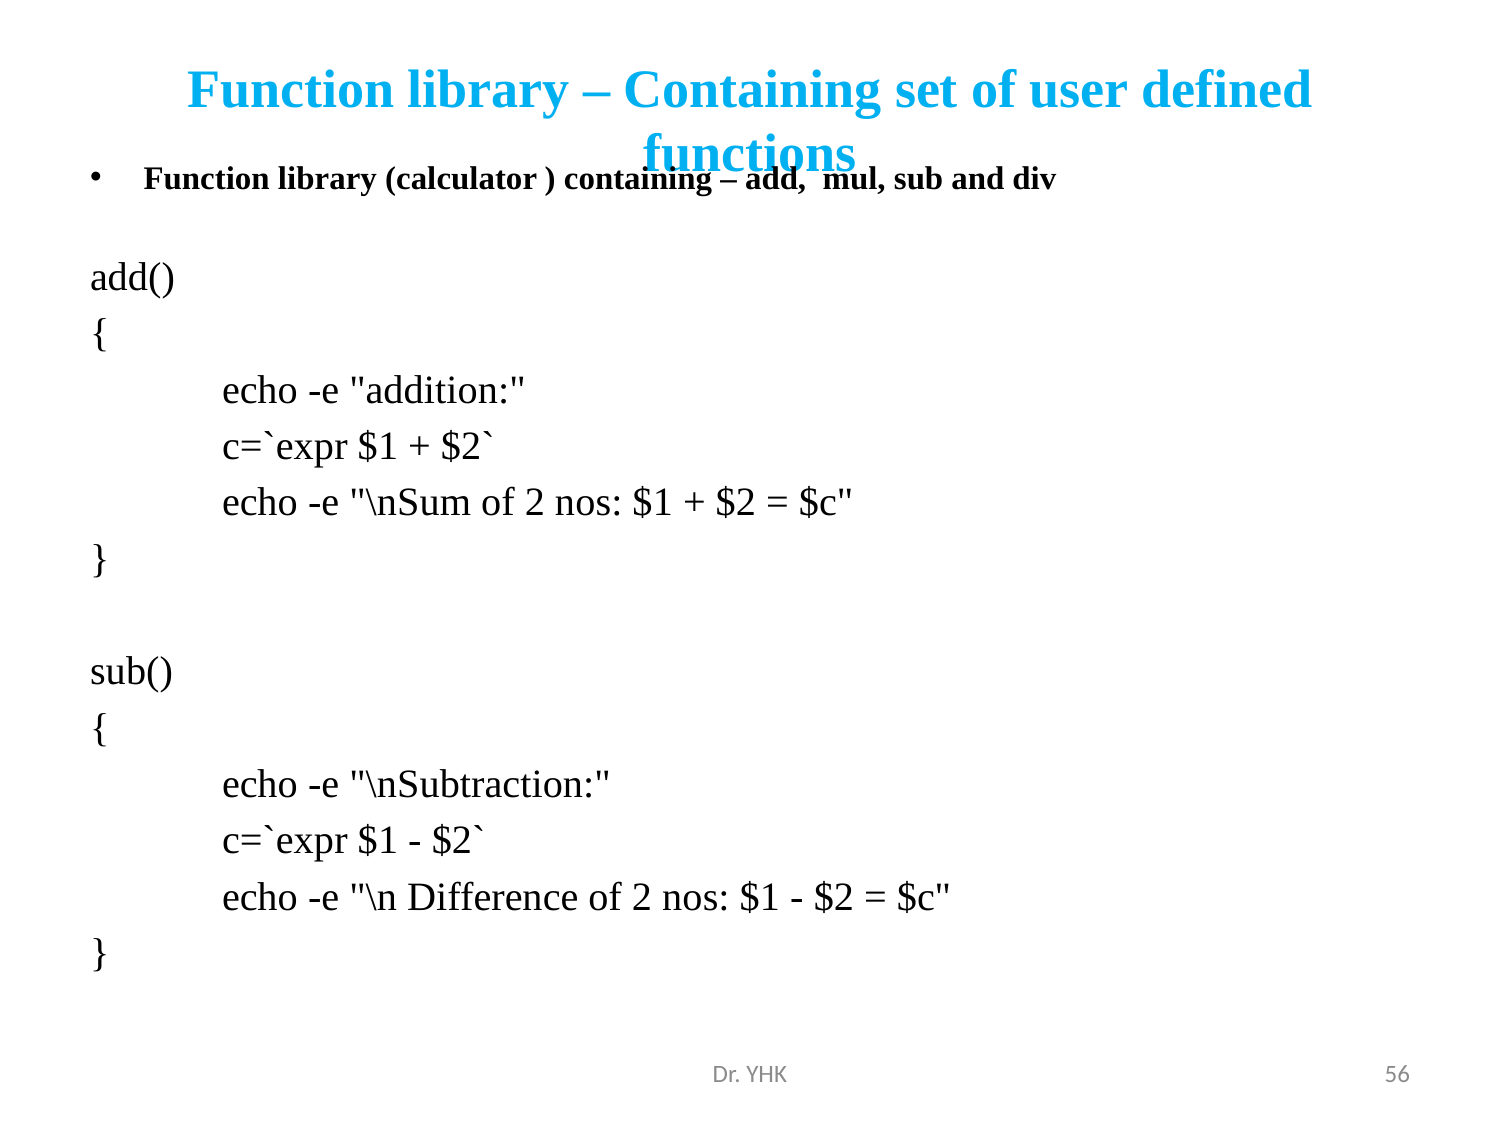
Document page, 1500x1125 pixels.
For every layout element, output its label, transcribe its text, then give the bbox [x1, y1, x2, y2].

footer Dr. YHK [512, 1042, 988, 1103]
list Function library (calculator ) containing – add, mul, sub and div add() { echo -e "addition:" c=`expr $1 + $2` echo -e "\nSum of 2 nos: $1 + $2 = $c" } sub() { echo -e "\nSubtraction:" c=`expr $1 - $2` echo -e "\n Difference of 2 nos: $1 - $2 = $c" } [75, 149, 1425, 1043]
title Function library – Containing set of user defined functions [75, 45, 1425, 149]
slide_number 56 [1074, 1042, 1425, 1103]
